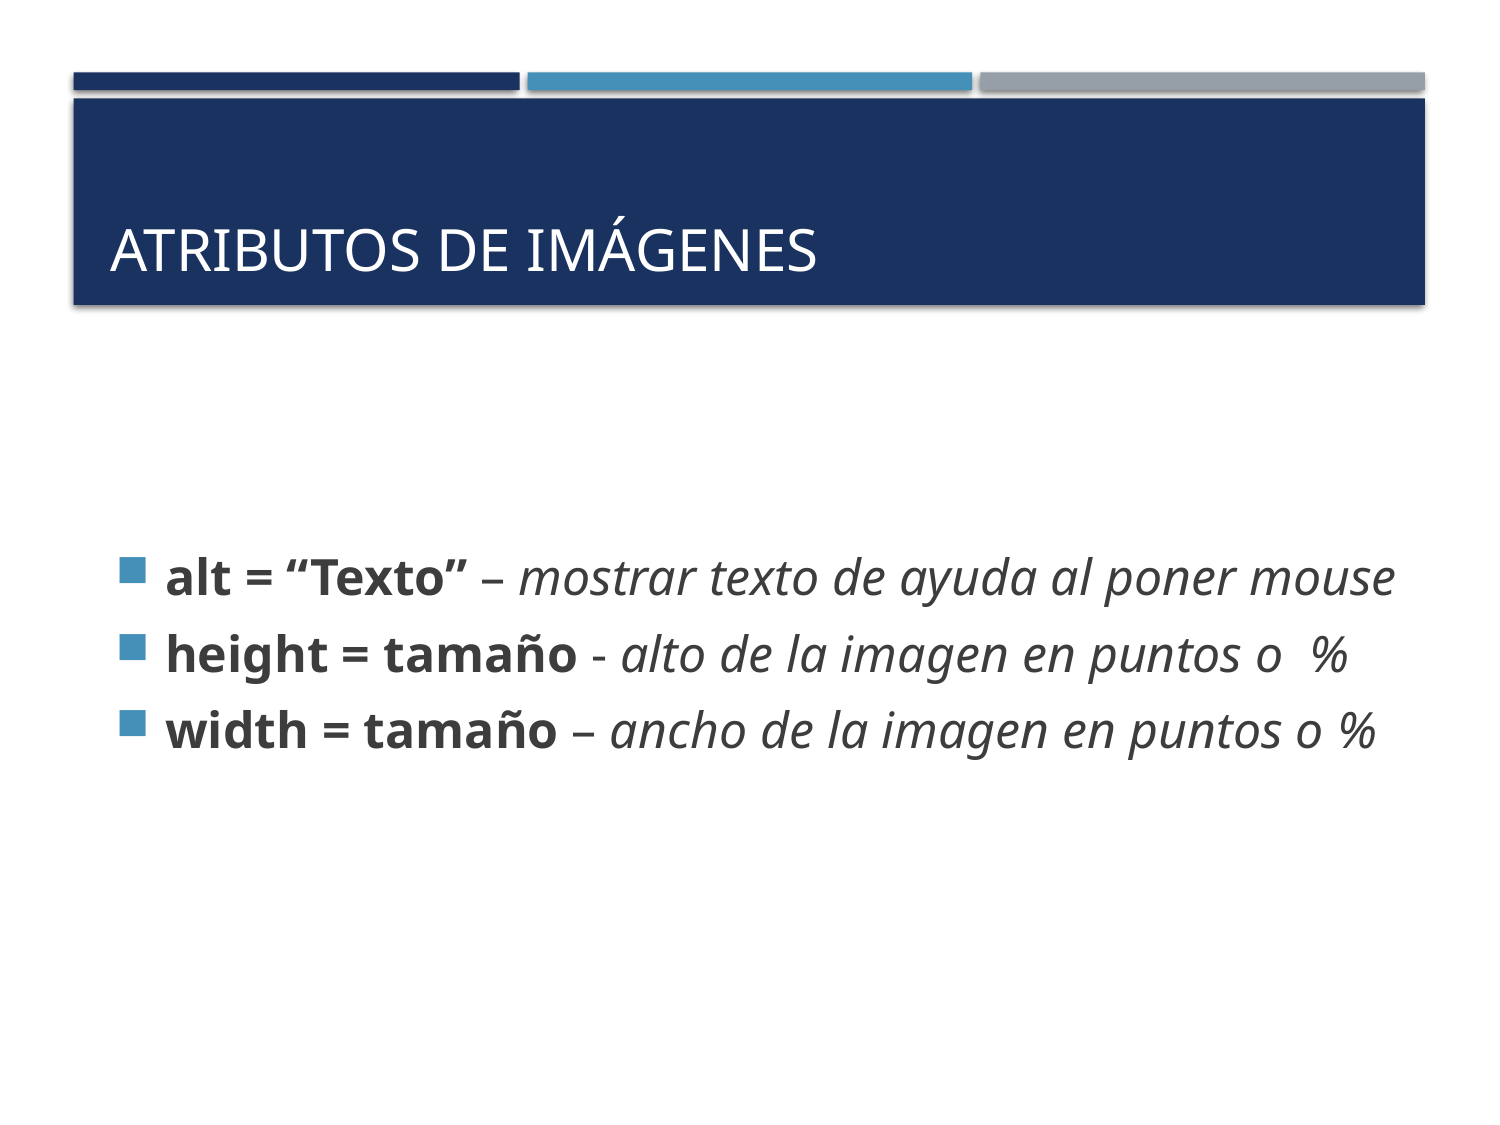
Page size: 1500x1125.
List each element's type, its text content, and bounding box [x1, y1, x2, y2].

title Atributos de Imágenes [95, 112, 1406, 291]
list alt = “Texto” – mostrar texto de ayuda al poner mouse height = tamaño - alto de la imagen en puntos o % width = tamaño – ancho de la imagen en puntos o % [99, 287, 1450, 1025]
